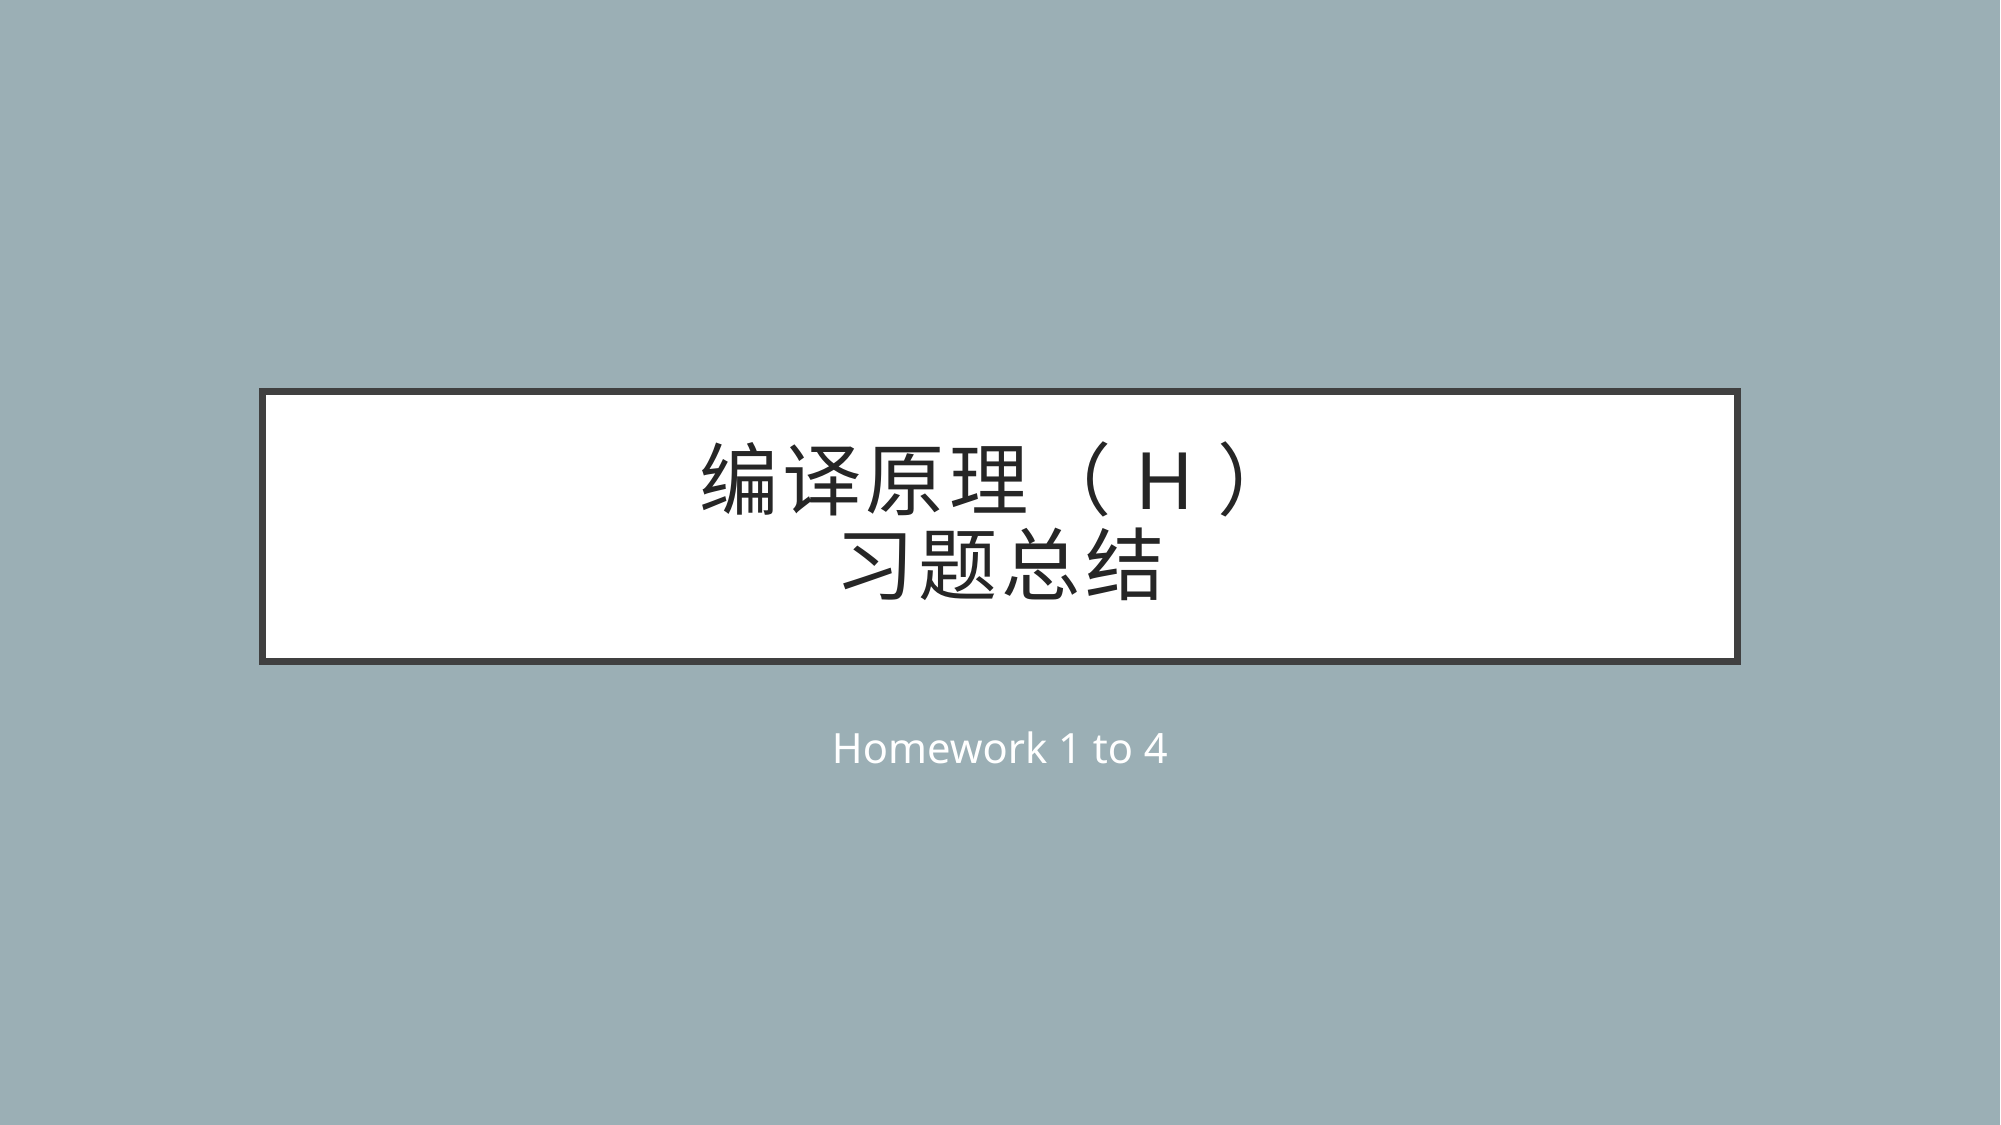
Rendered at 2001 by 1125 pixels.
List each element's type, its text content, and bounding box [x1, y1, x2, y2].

title 编译原理（H） 习题总结 [259, 388, 1741, 665]
subtitle Homework 1 to 4 [442, 713, 1558, 918]
